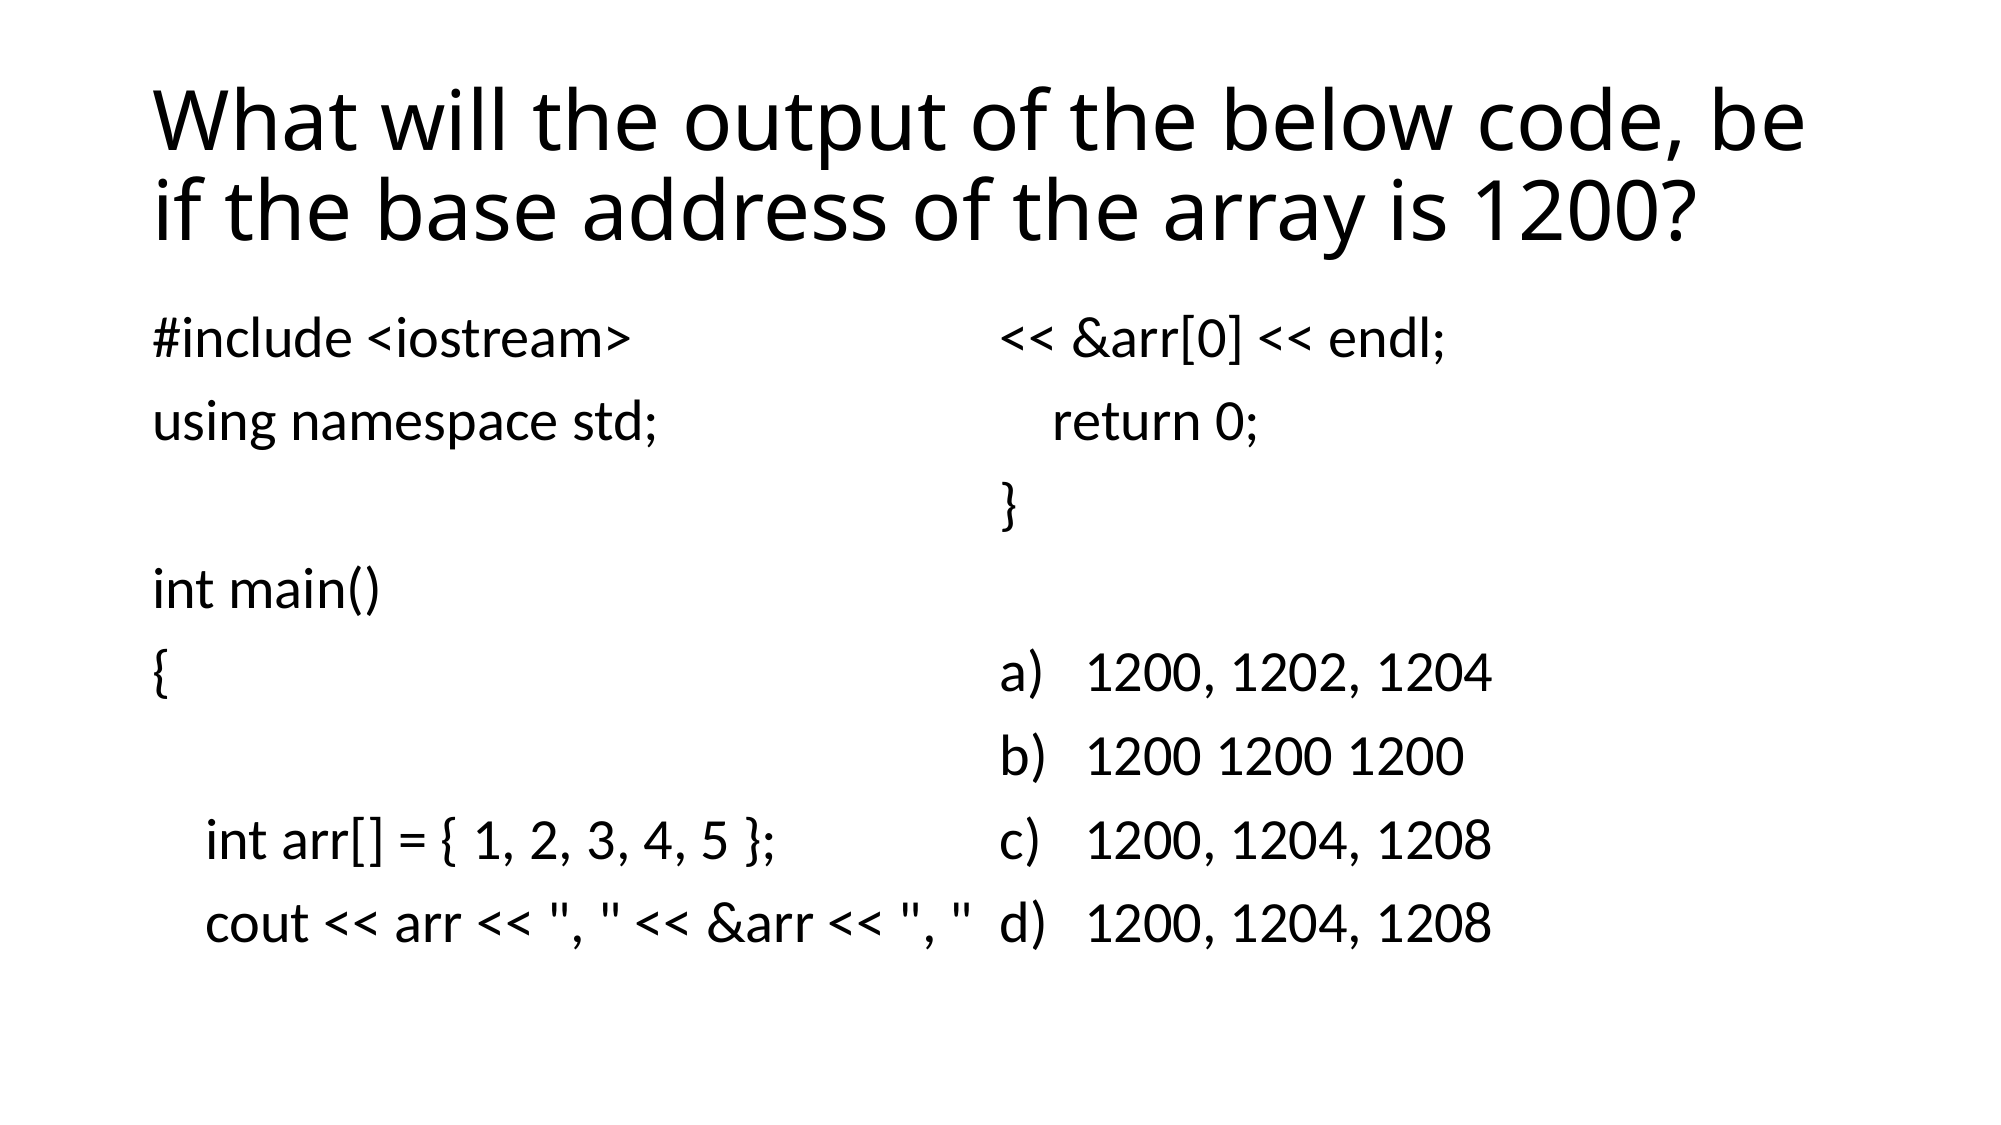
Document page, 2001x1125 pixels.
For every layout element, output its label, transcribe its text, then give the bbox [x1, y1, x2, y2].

title What will the output of the below code, be if the base address of the array is 1200? [137, 59, 1863, 278]
list #include <iostream> using namespace std; int main() { int arr[] = { 1, 2, 3, 4, 5 }; cout << arr << ", " << &arr << ", " << &arr[0] << endl; return 0; } 1200, 1202, 1204 1200 1200 1200 1200, 1204, 1208 1200, 1204, 1208 [137, 299, 1863, 1014]
